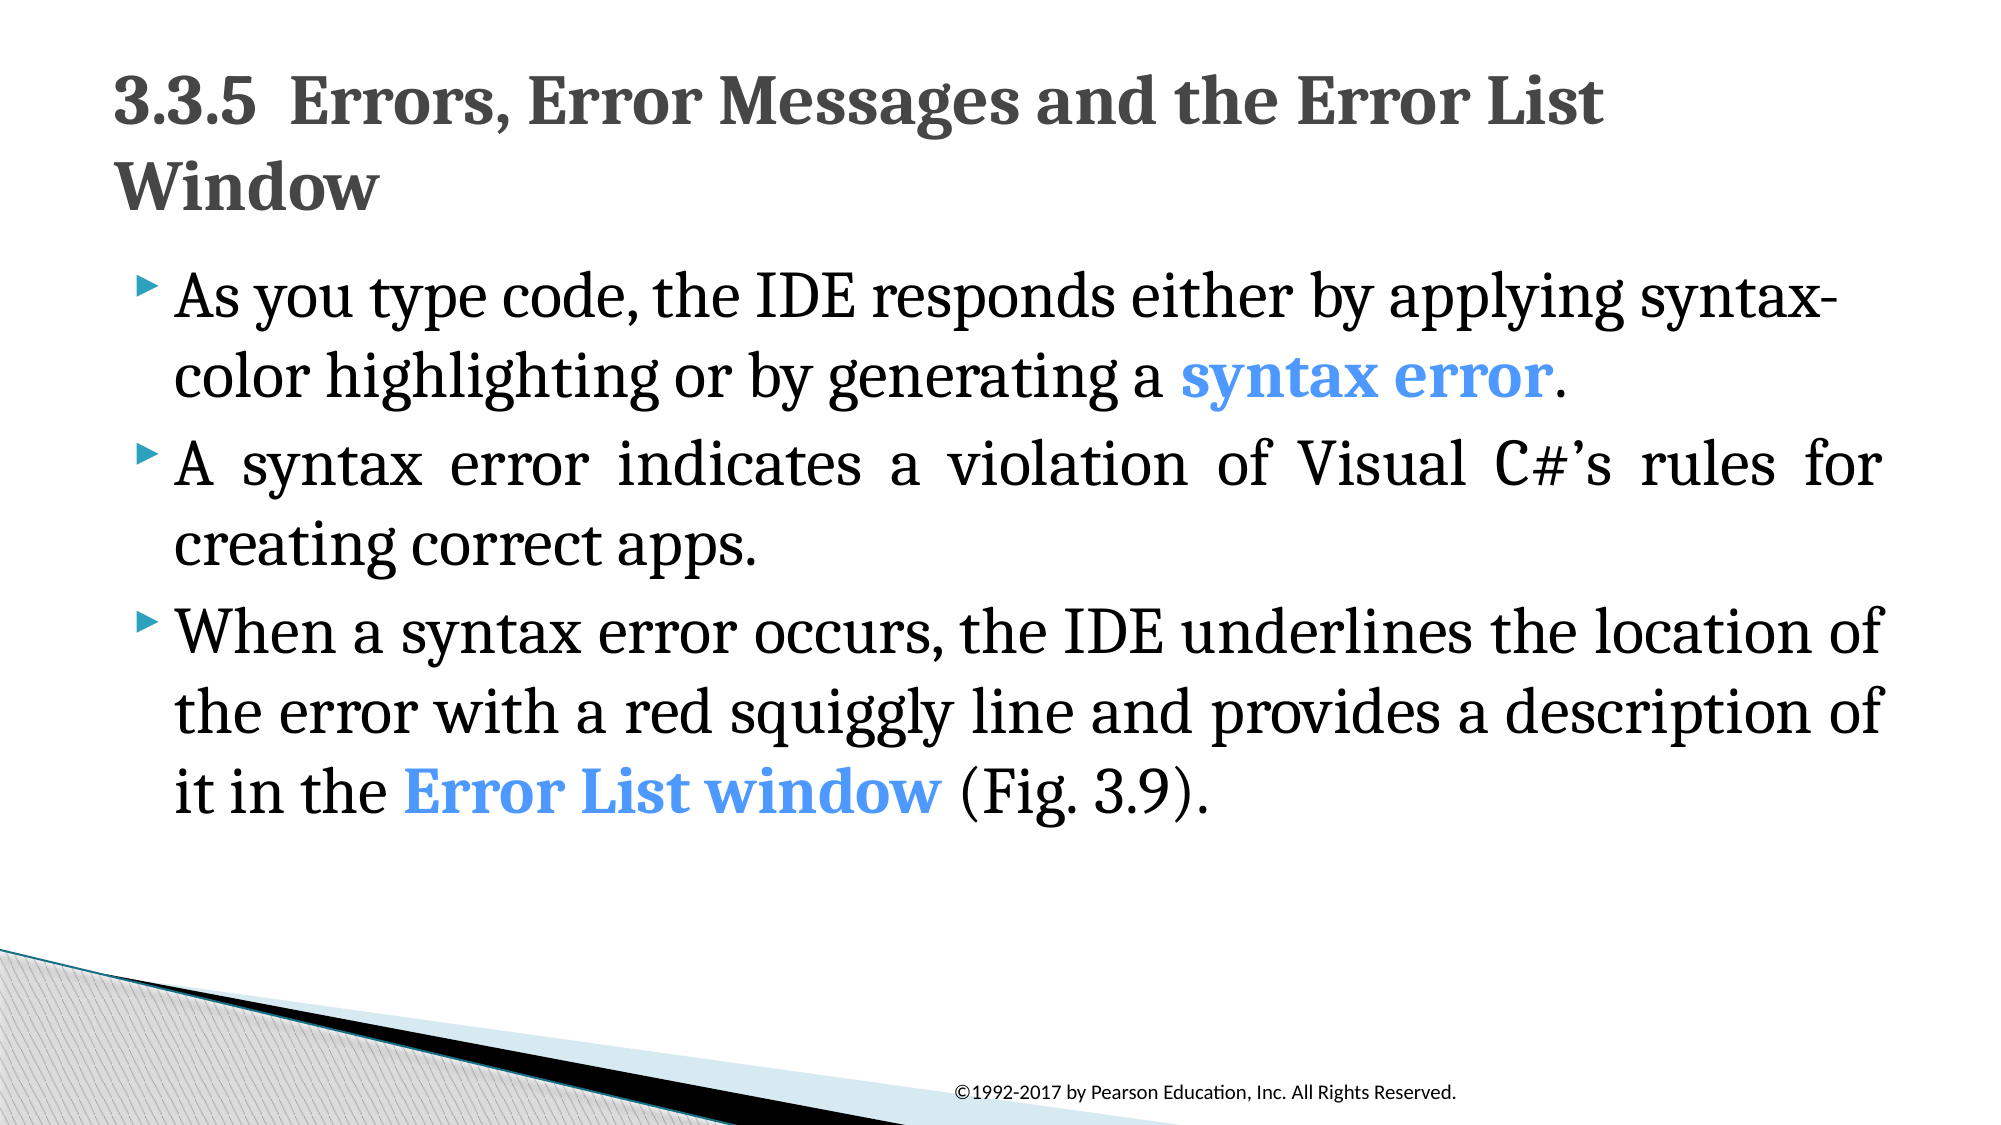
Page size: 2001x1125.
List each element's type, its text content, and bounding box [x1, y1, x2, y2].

list As you type code, the IDE responds either by applying syntax-color highlighting or by generating a syntax error. A syntax error indicates a violation of Visual C#’s rules for creating correct apps. When a syntax error occurs, the IDE underlines the location of the error with a red squiggly line and provides a description of it in the Error List window (Fig. 3.9). [99, 242, 1900, 896]
title 3.3.5 Errors, Error Messages and the Error List Window [99, 45, 1900, 233]
footer ©1992-2017 by Pearson Education, Inc. All Rights Reserved. [900, 1051, 1473, 1112]
